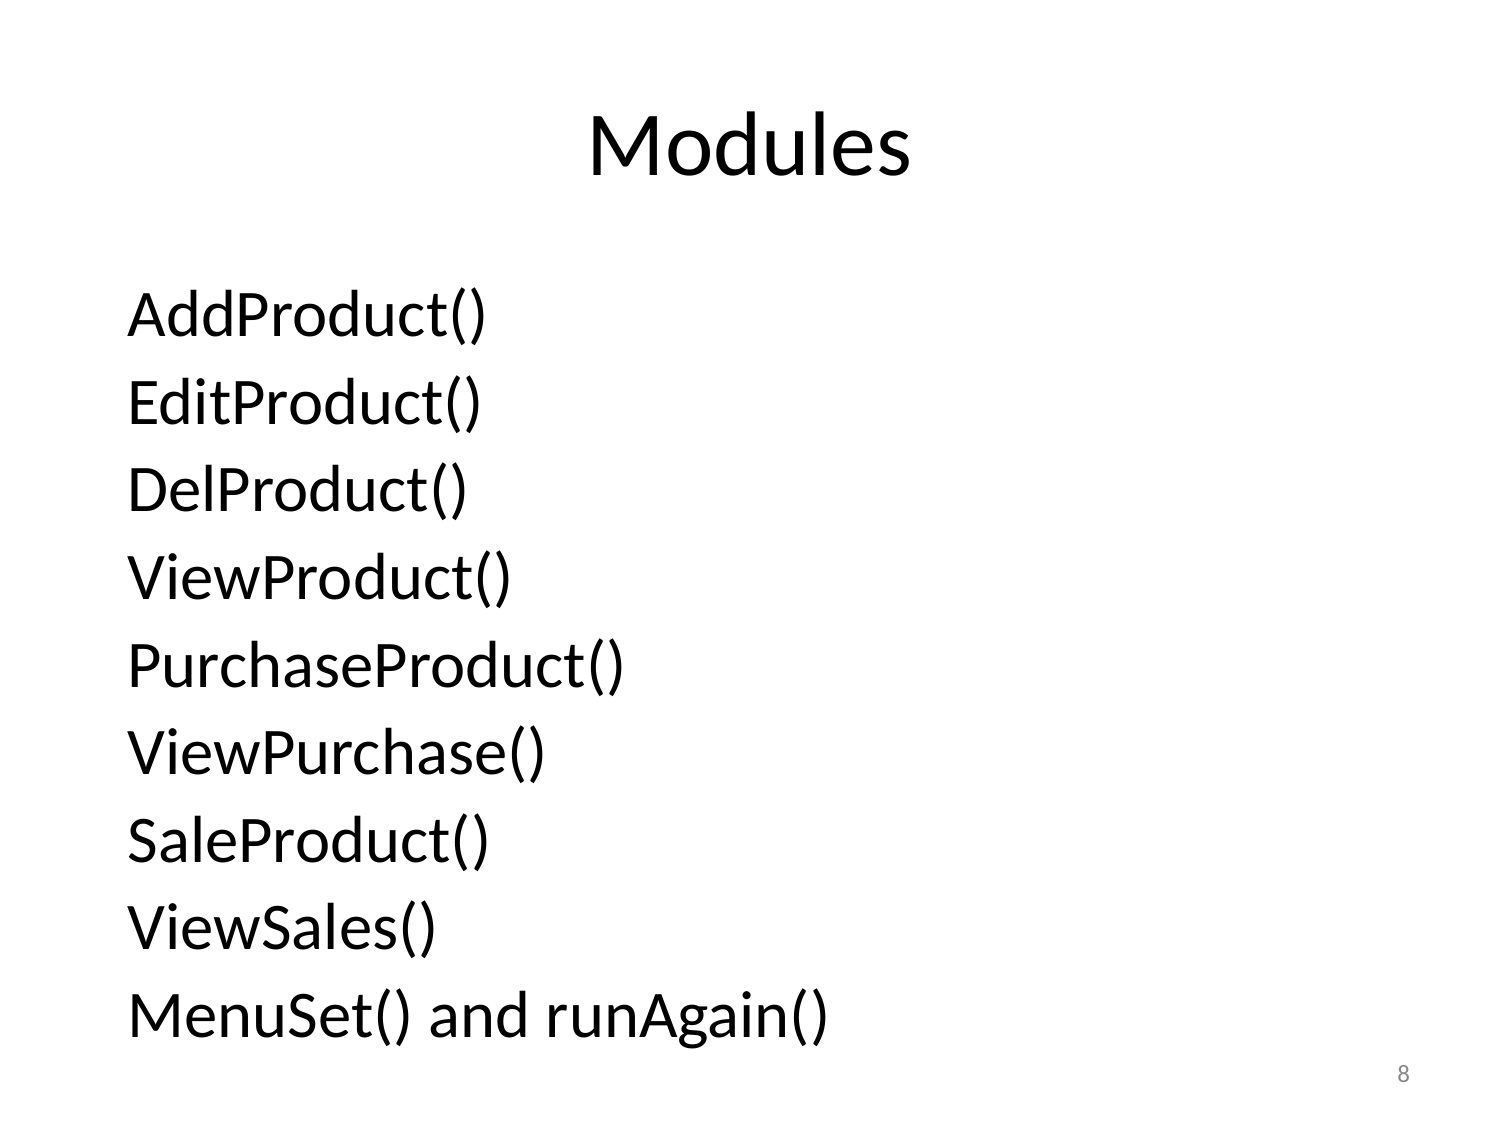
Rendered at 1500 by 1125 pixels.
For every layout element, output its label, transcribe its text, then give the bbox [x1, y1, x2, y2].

title Modules [75, 45, 1425, 233]
list AddProduct() EditProduct() DelProduct() ViewProduct() PurchaseProduct() ViewPurchase() SaleProduct() ViewSales() MenuSet() and runAgain() [75, 262, 1425, 1068]
slide_number ‹#› [1074, 1042, 1425, 1103]
